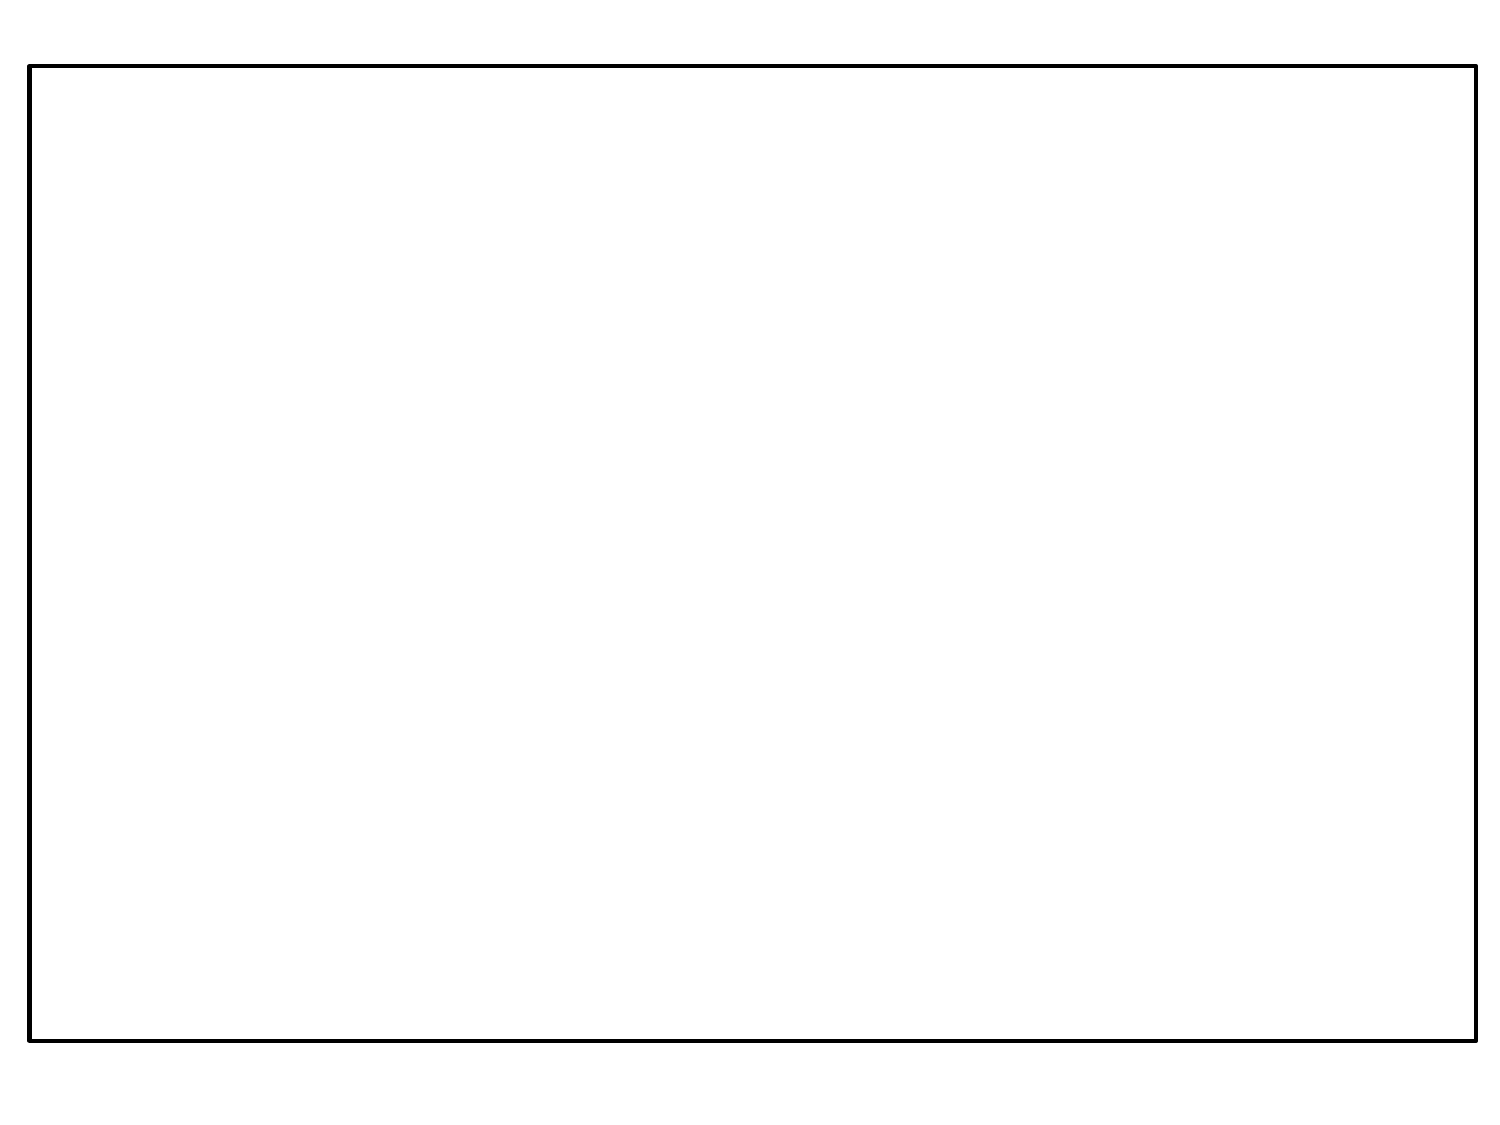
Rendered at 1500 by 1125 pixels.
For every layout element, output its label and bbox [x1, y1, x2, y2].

text_box [27, 64, 1478, 1043]
